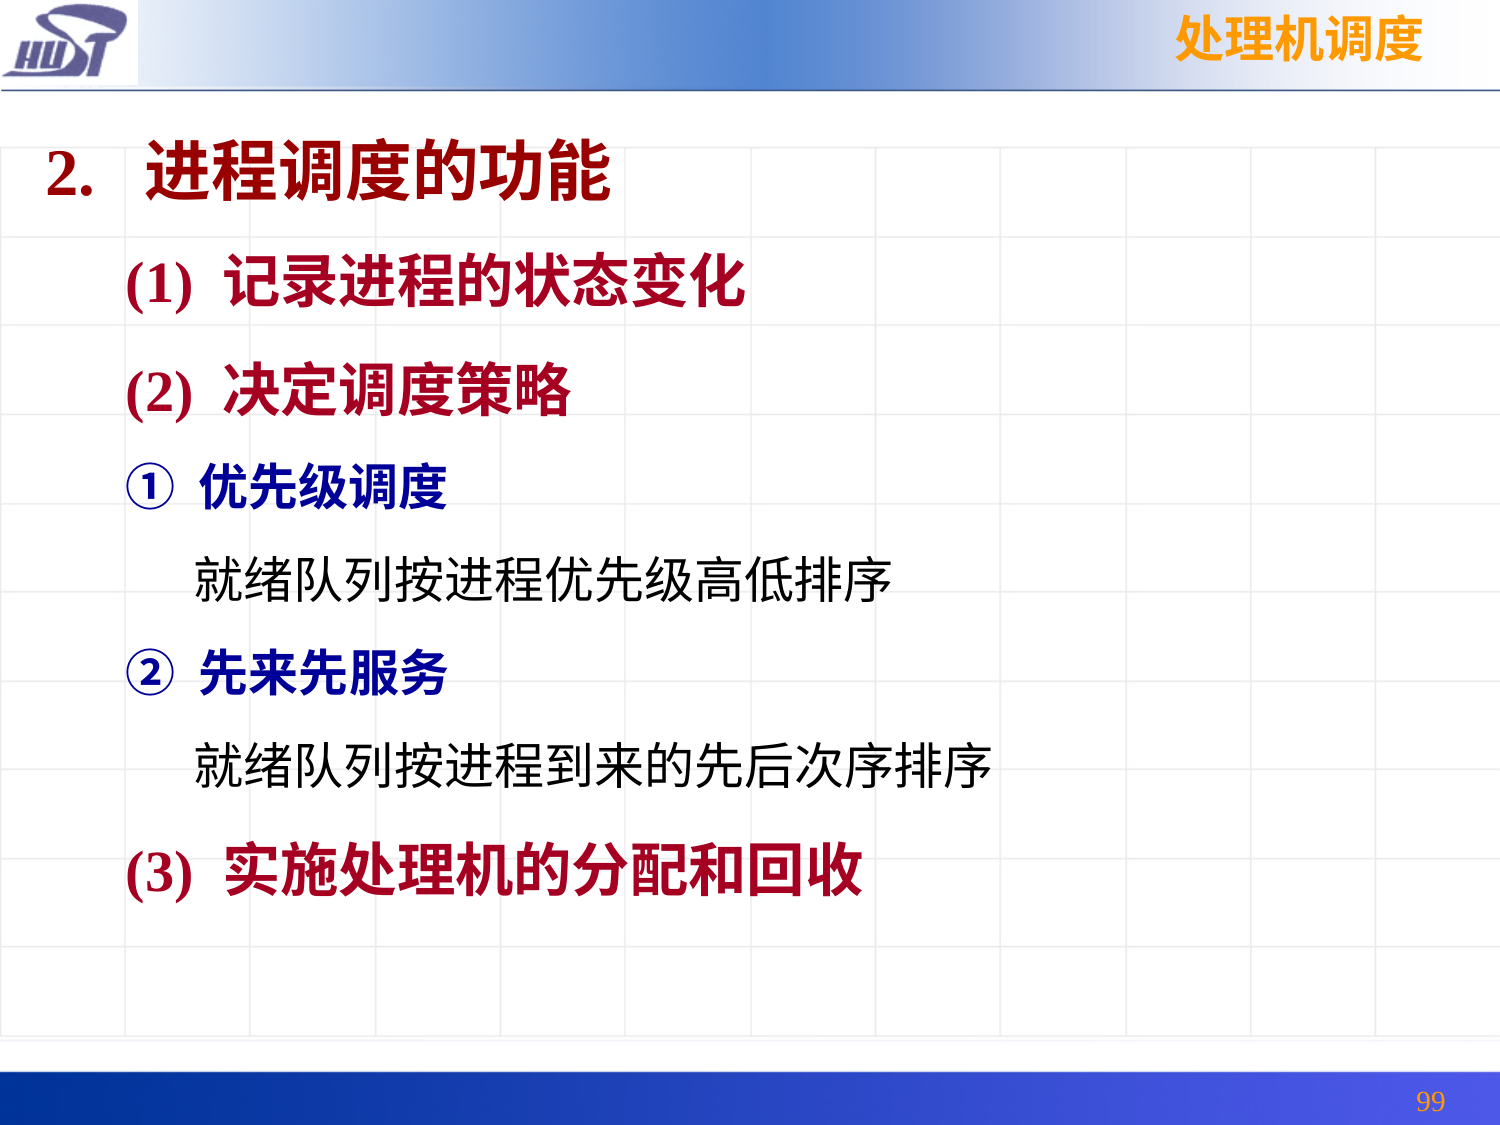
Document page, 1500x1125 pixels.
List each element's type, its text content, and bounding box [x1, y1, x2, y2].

text_box (1) 记录进程的状态变化 (2) 决定调度策略 ① 优先级调度 就绪队列按进程优先级高低排序 ② 先来先服务 就绪队列按进程到来的先后次序排序 (3) 实施处理机的分配和回收 [110, 215, 1382, 911]
text_box 2. 进程调度的功能 [30, 105, 1093, 217]
picture [0, 0, 1500, 1125]
text_box 99 [1393, 1067, 1470, 1125]
text_box 处理机调度 [62, 6, 1440, 76]
